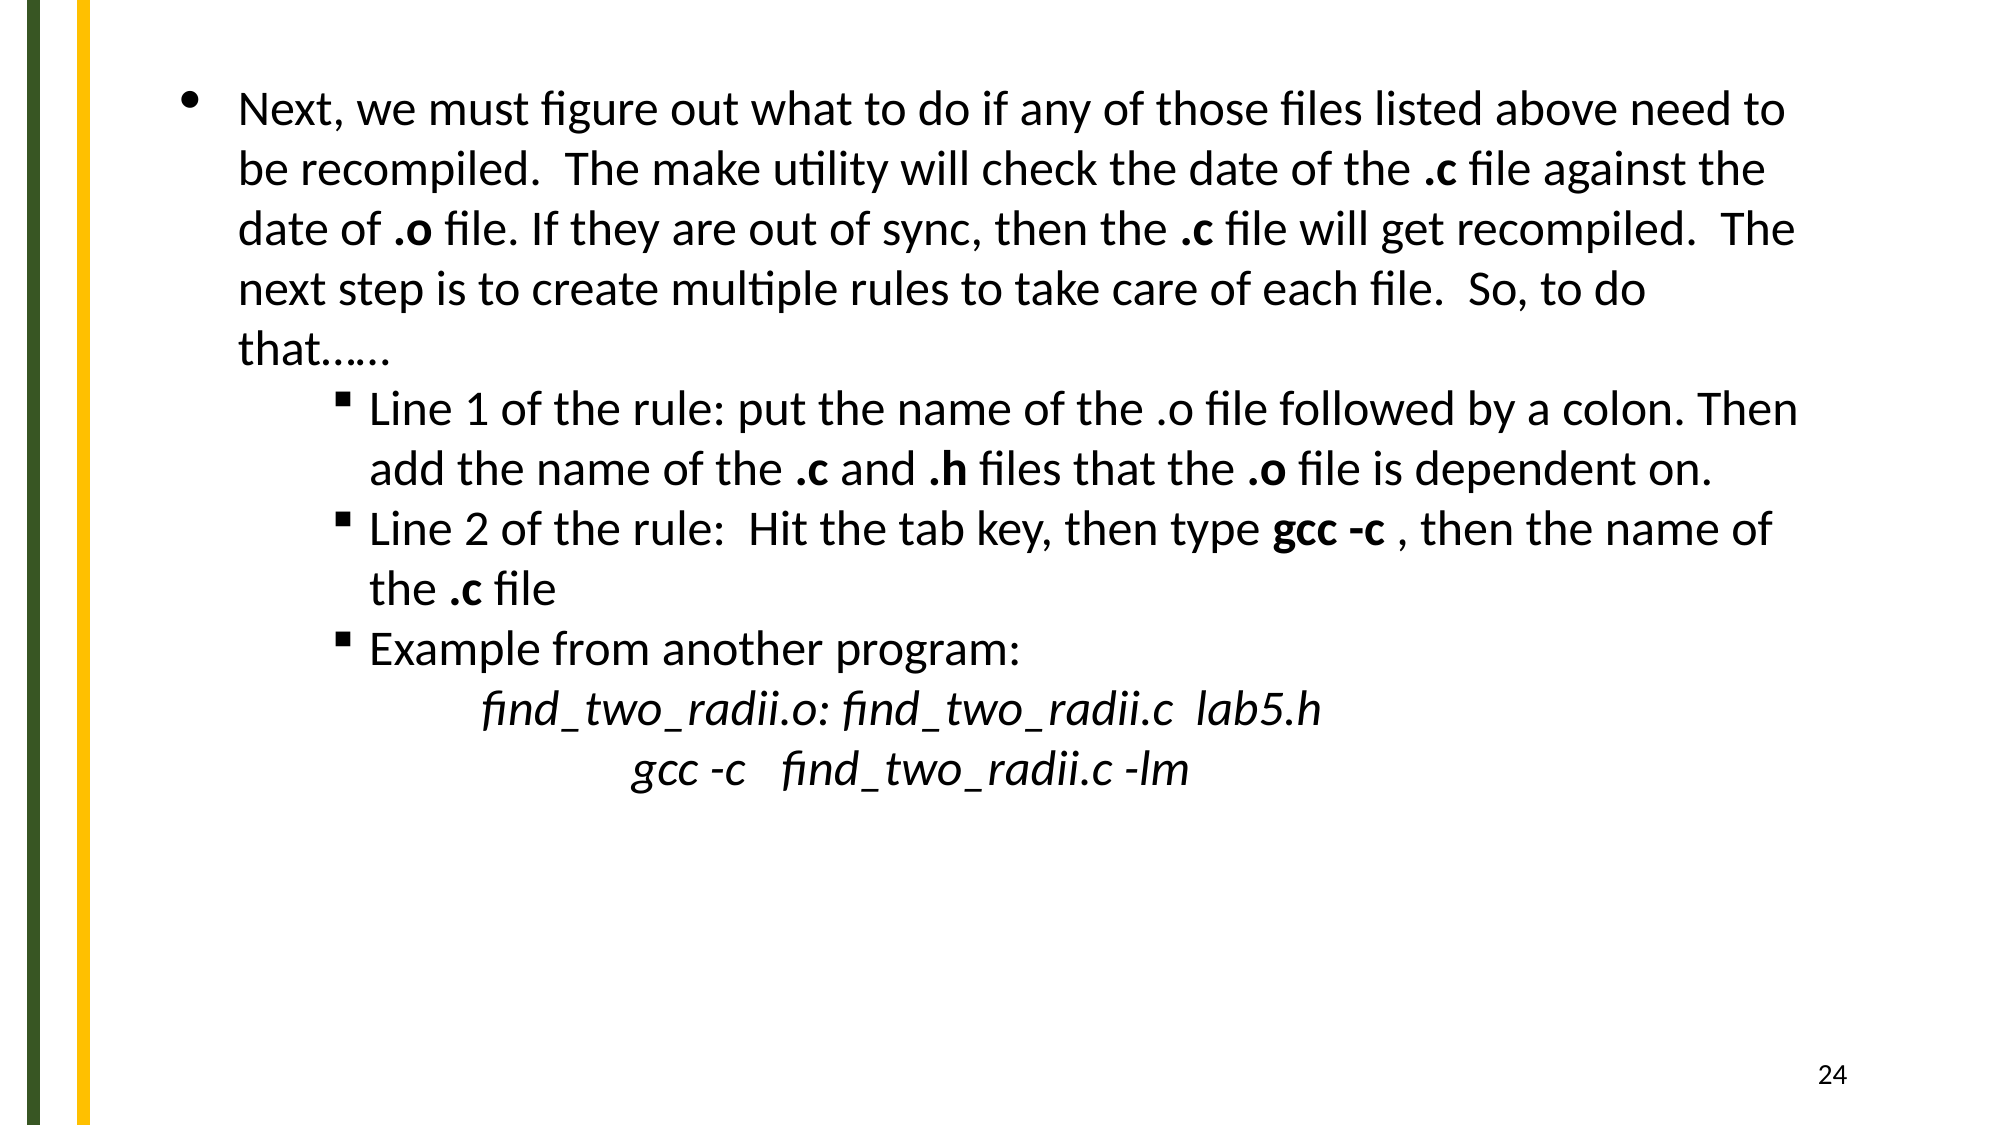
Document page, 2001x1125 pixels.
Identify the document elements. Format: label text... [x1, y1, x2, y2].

text_box Next, we must figure out what to do if any of those files listed above need to be recompiled. The make utility will check the date of the .c file against the date of .o file. If they are out of sync, then the .c file will get recompiled. The next step is to create multiple rules to take care of each file. So, to do that…… Line 1 of the rule: put the name of the .o file followed by a colon. Then add the name of the .c and .h files that the .o file is dependent on. Line 2 of the rule: Hit the tab key, then type gcc -c , then the name of the .c file Example from another program: find_two_radii.o: find_two_radii.c lab5.h gcc -c find_two_radii.c -lm [166, 68, 1817, 923]
slide_number 24 [1412, 1042, 1863, 1103]
